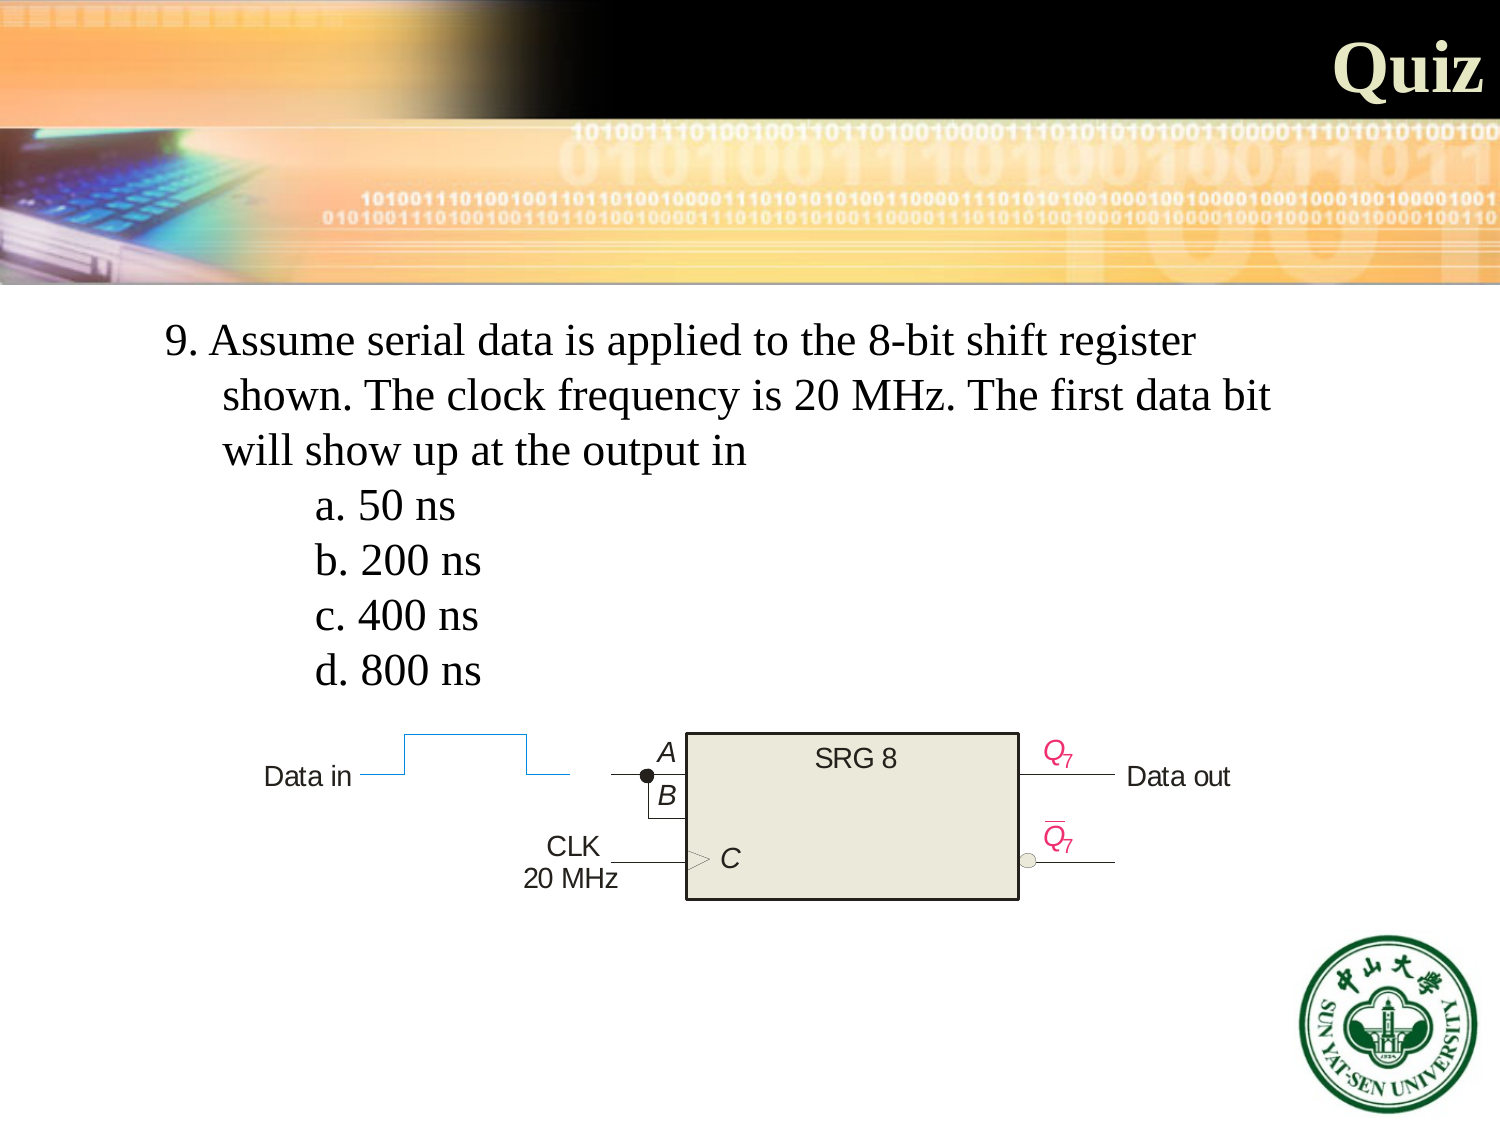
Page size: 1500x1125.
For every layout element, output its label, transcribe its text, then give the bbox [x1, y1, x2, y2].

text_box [260, 727, 1235, 909]
text_box 9. Assume serial data is applied to the 8-bit shift register shown. The clock frequency is 20 MHz. The first data bit will show up at the output in a. 50 ns b. 200 ns c. 400 ns d. 800 ns [150, 302, 1375, 703]
picture [1293, 930, 1489, 1118]
text_box Quiz [212, 0, 1500, 126]
picture [0, 0, 1500, 285]
